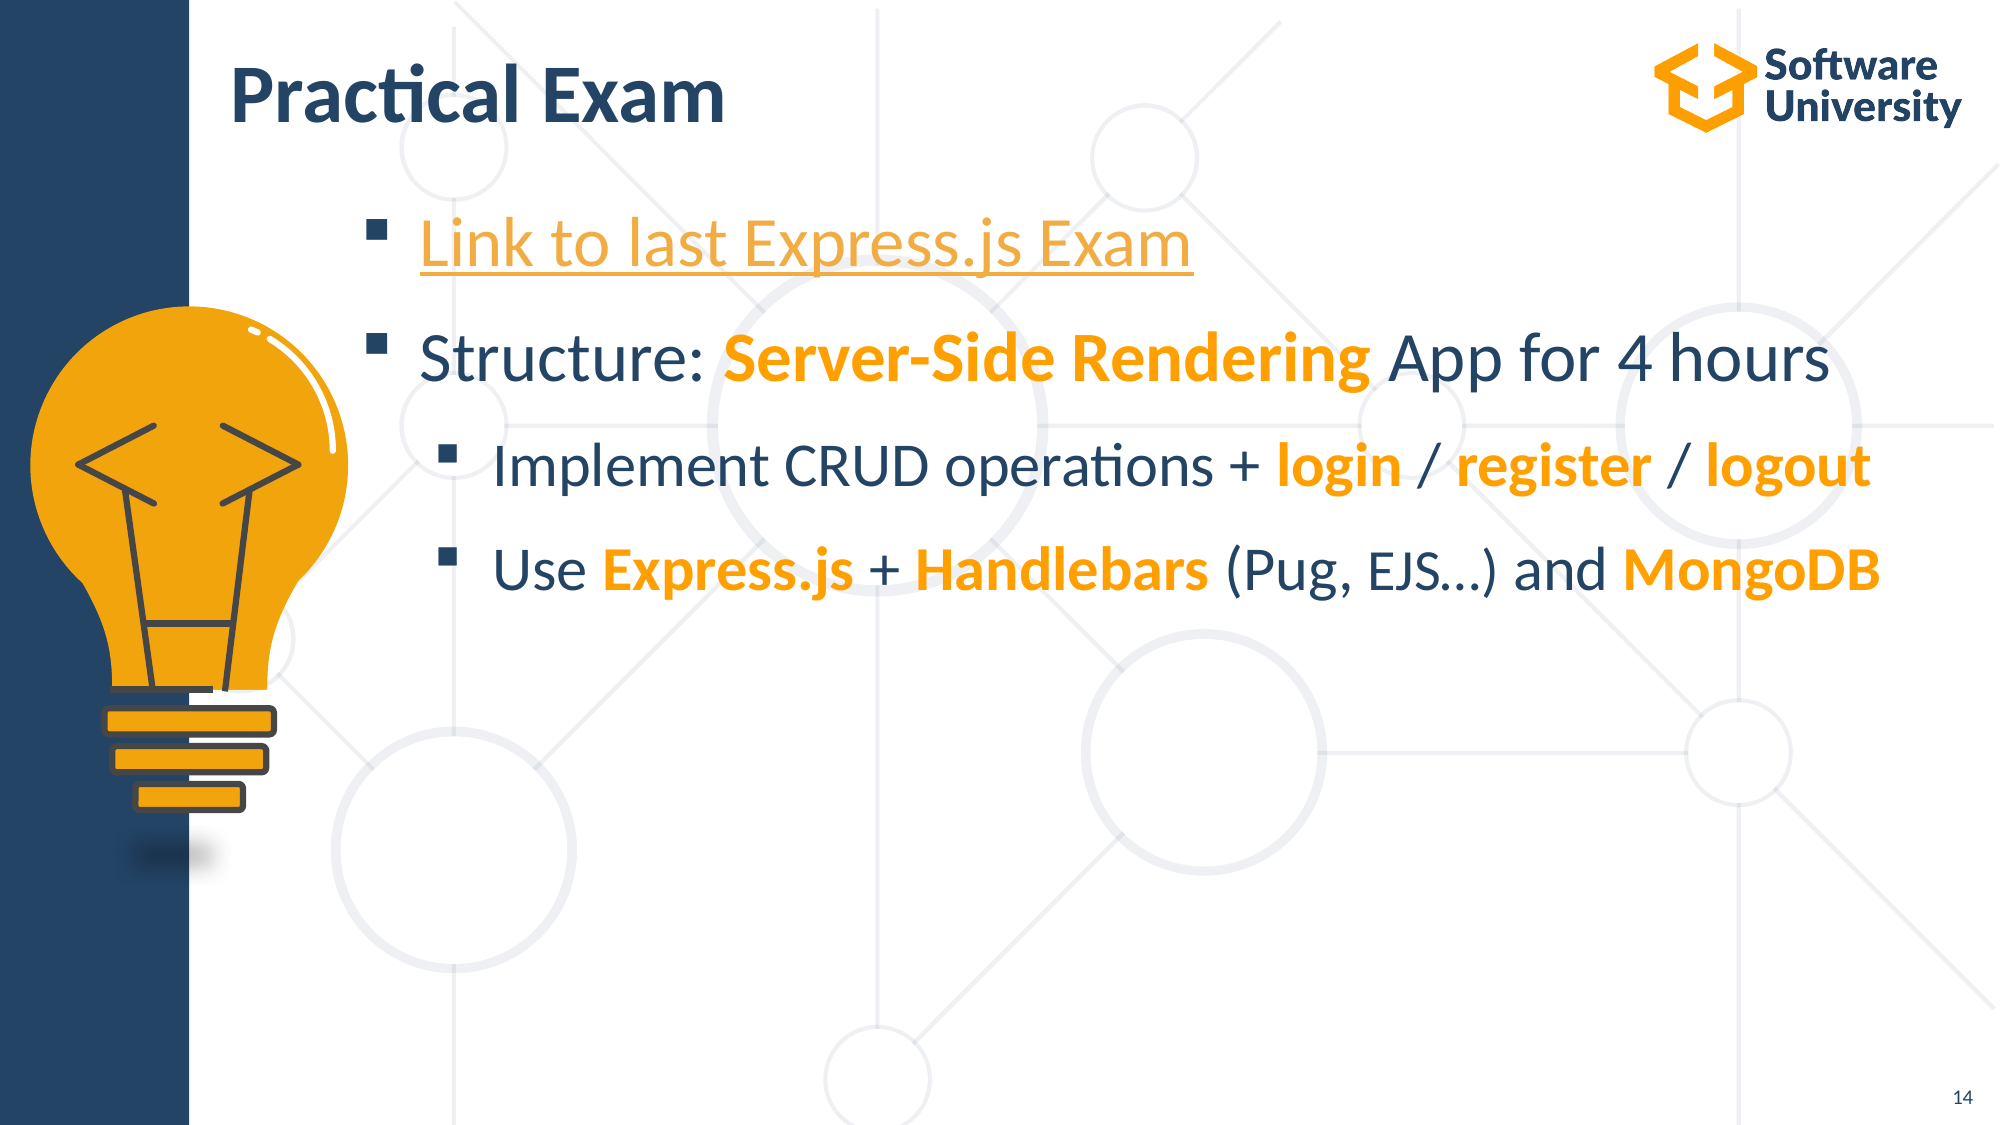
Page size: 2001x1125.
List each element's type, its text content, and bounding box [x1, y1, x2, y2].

list Link to last Express.js Exam Structure: Server-Side Rendering App for 4 hours Implement CRUD operations + login / register / logout Use Express.js + Handlebars (Pug, EJS…) and MongoDB [342, 186, 1972, 1052]
slide_number 14 [1927, 1067, 1989, 1117]
picture [1641, 31, 1973, 145]
title Practical Exam [212, 16, 1628, 162]
